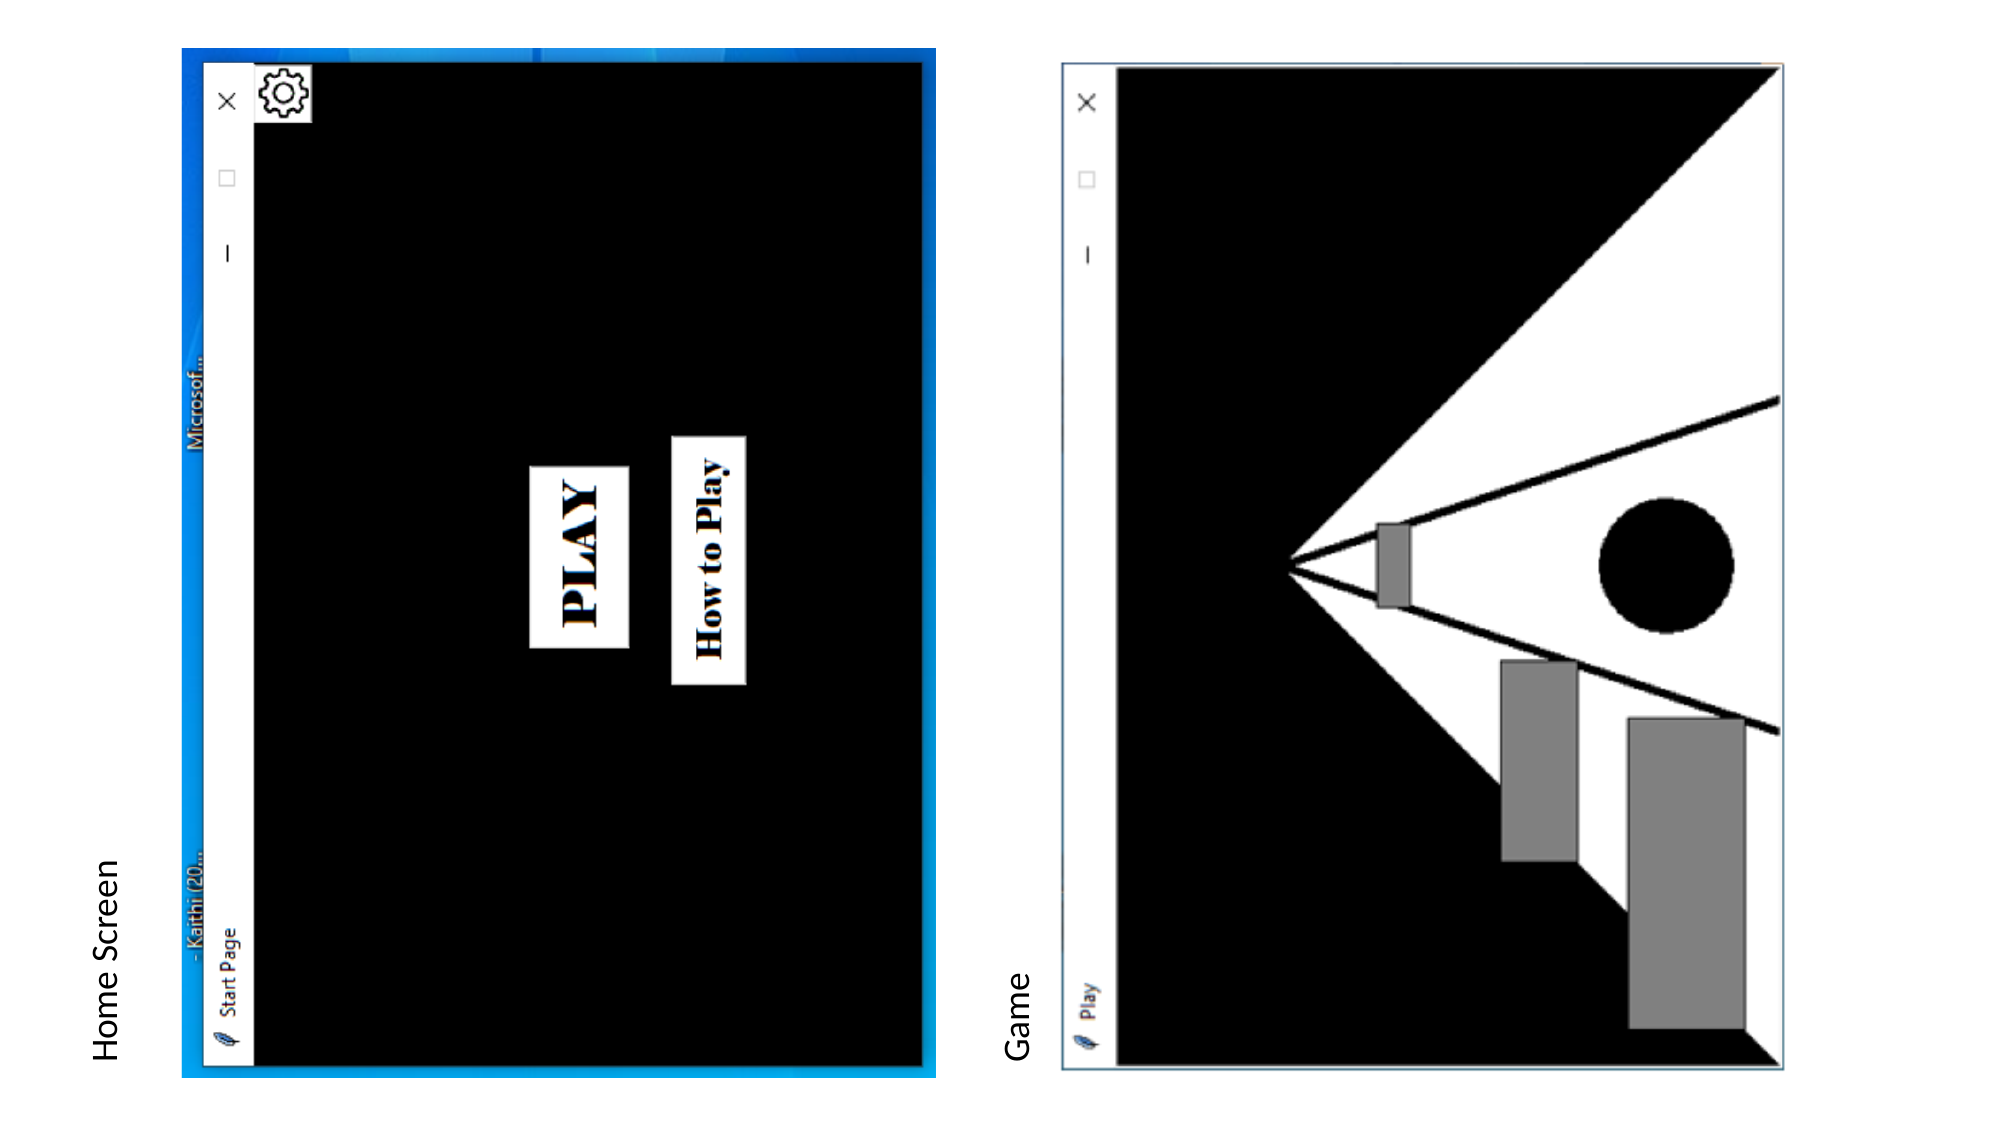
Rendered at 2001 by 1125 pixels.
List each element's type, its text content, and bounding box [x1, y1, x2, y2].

picture [43, 49, 1939, 1082]
text_box Game [984, 942, 1044, 1078]
text_box Home Screen [72, 940, 132, 1078]
